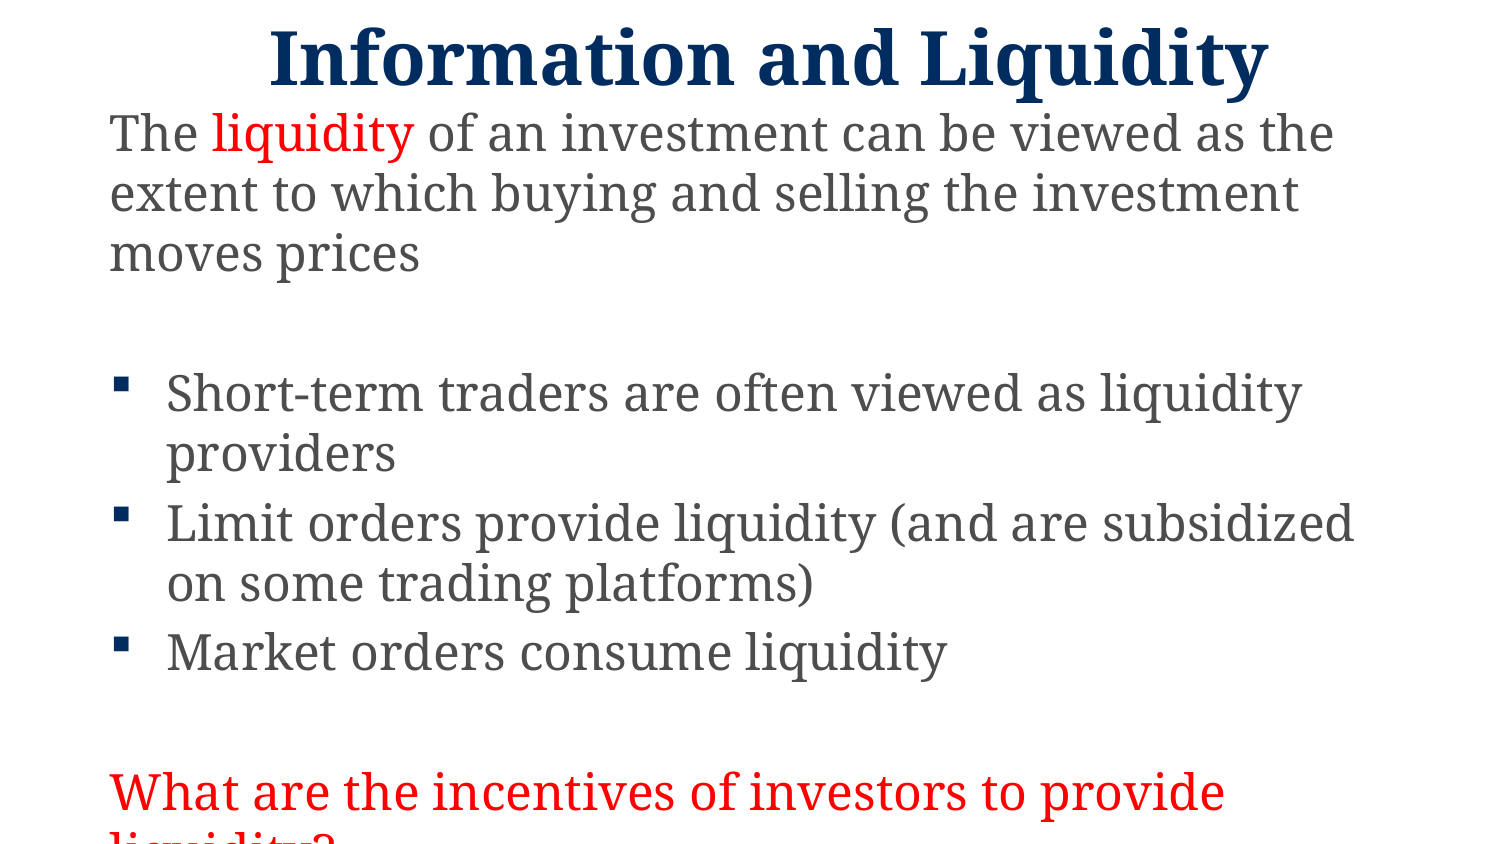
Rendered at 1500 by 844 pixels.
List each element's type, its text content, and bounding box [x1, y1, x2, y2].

list The liquidity of an investment can be viewed as the extent to which buying and selling the investment moves prices Short-term traders are often viewed as liquidity providers Limit orders provide liquidity (and are subsidized on some trading platforms) Market orders consume liquidity What are the incentives of investors to provide liquidity? How do these incentives relate to information? [94, 93, 1445, 797]
title Information and Liquidity [94, 20, 1445, 91]
